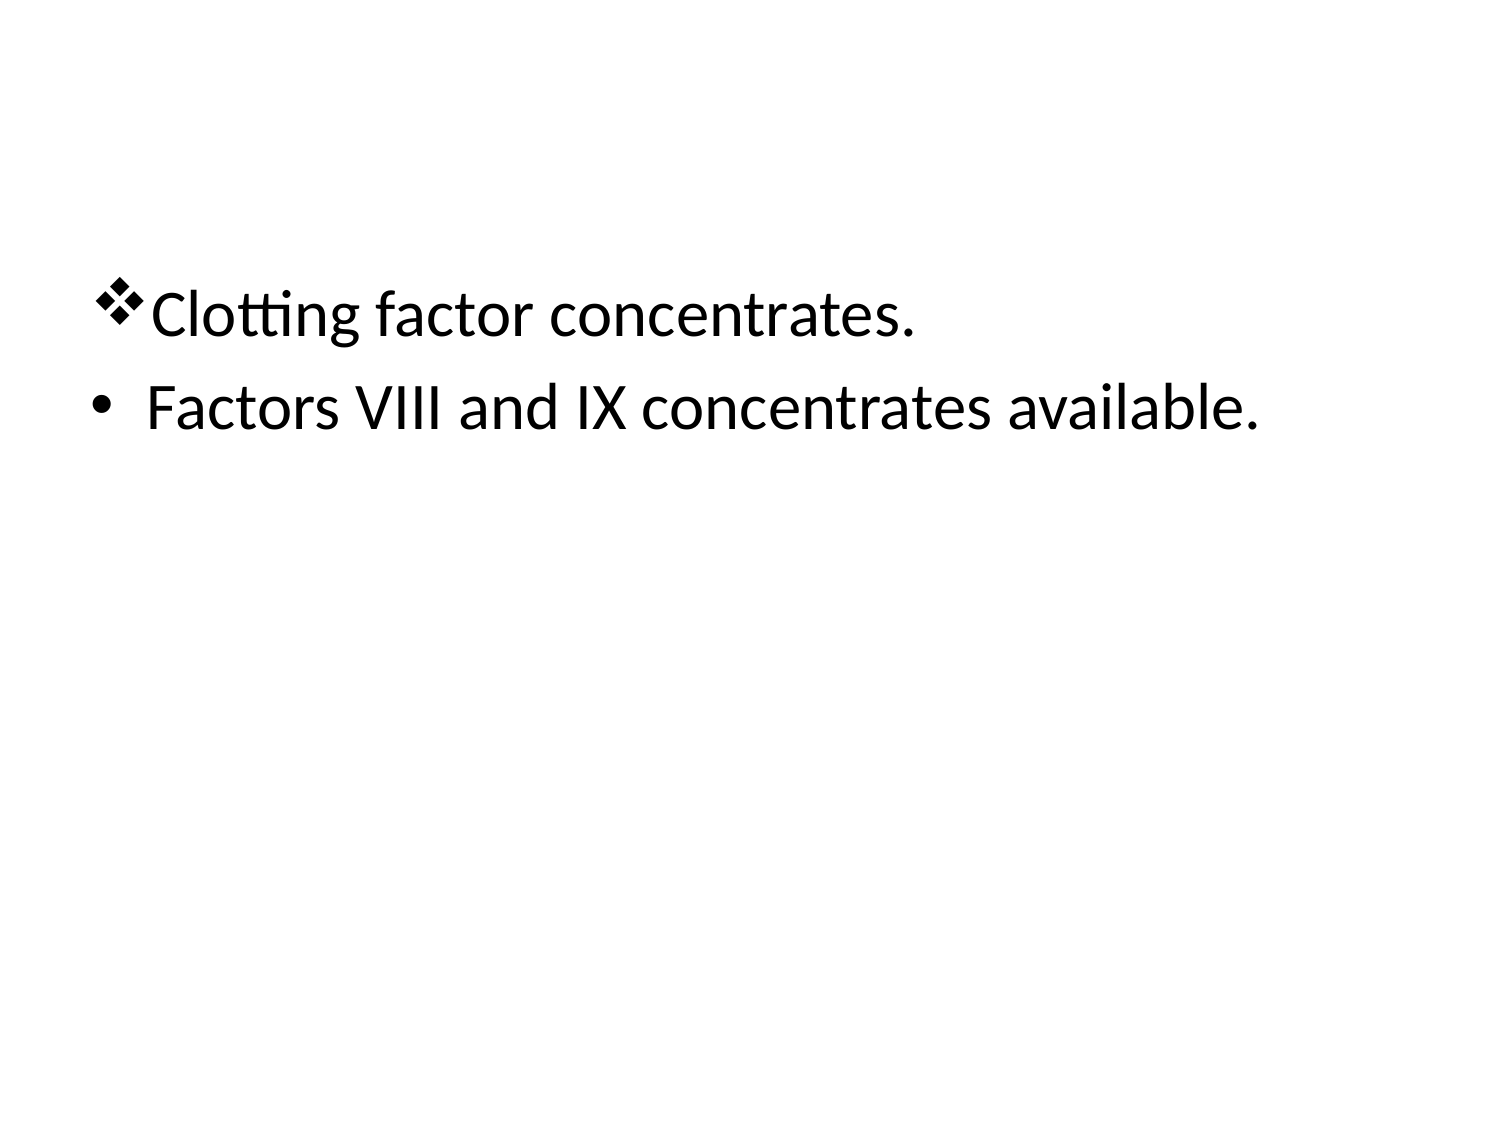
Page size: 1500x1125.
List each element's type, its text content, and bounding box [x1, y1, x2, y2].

list Clotting factor concentrates. Factors VIII and IX concentrates available. [75, 262, 1425, 1005]
